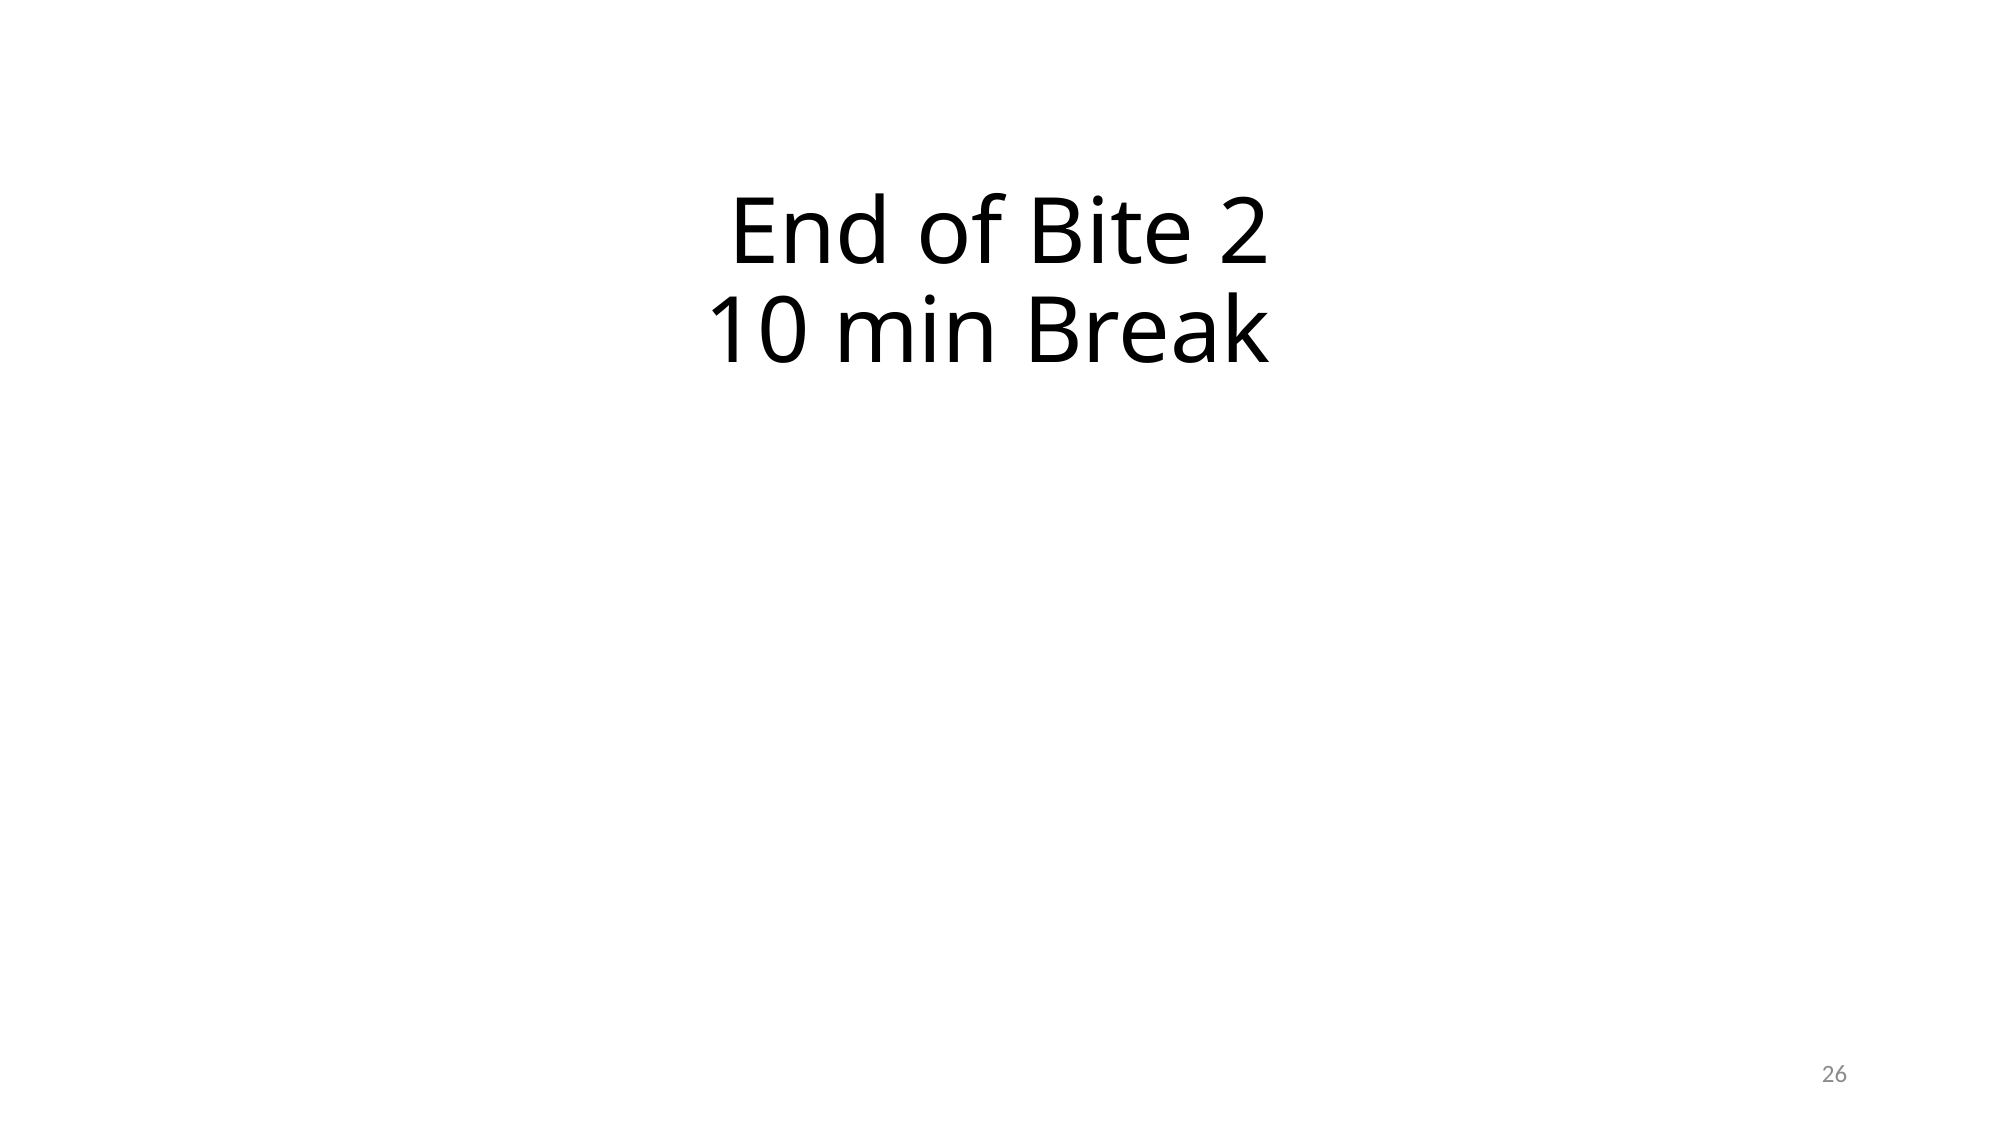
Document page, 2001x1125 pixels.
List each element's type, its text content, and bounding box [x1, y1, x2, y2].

slide_number 26 [1412, 1042, 1863, 1103]
title End of Bite 2 10 min Break [137, 59, 1863, 507]
